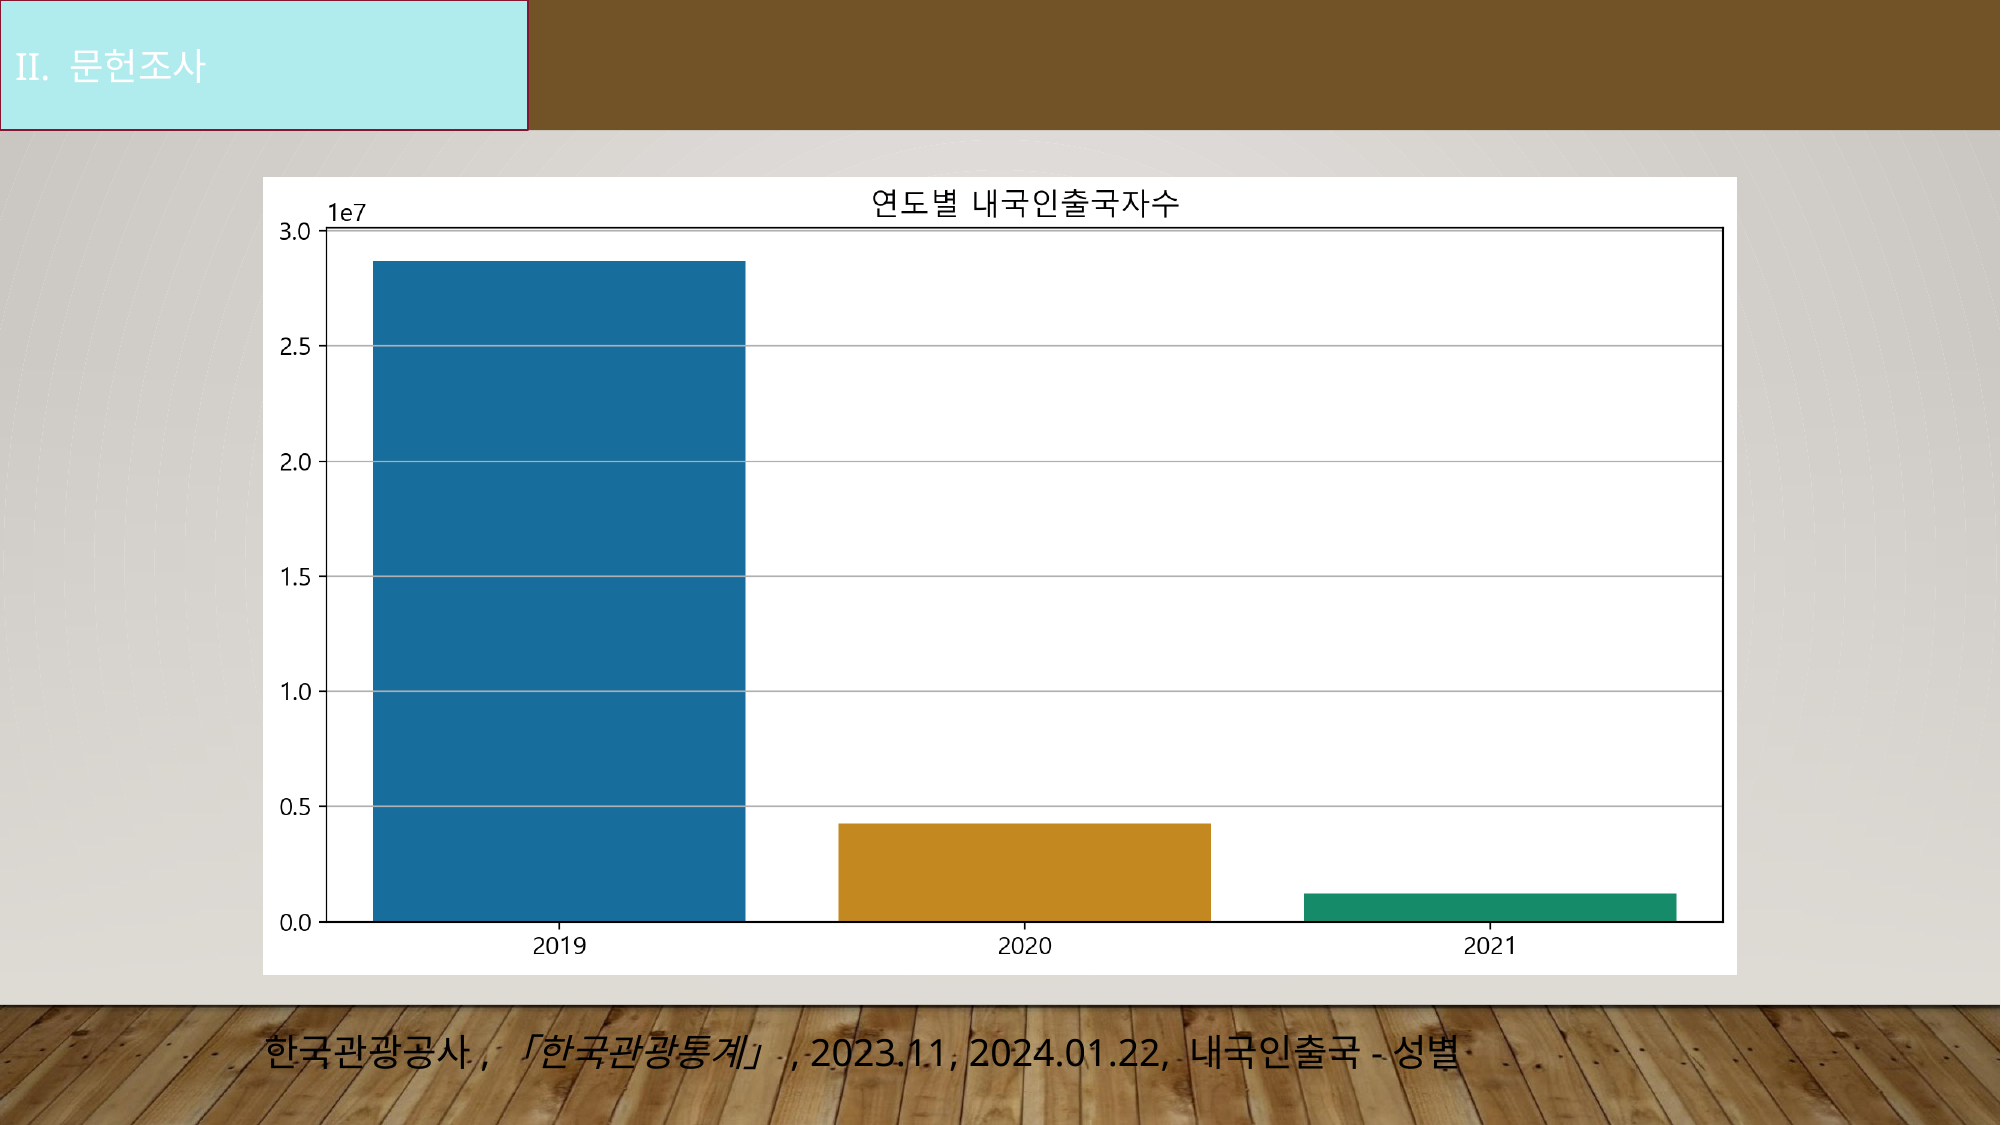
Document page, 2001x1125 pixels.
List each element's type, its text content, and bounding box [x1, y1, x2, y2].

text_box 한국관광공사,「한국관광통계」, 2023.11, 2024.01.22, 내국인출국-성별 [174, 1021, 1737, 1083]
text_box [528, 0, 2000, 131]
picture [0, 1005, 2000, 1125]
text_box II. 문헌조사 [0, 0, 528, 131]
picture [263, 177, 1737, 975]
